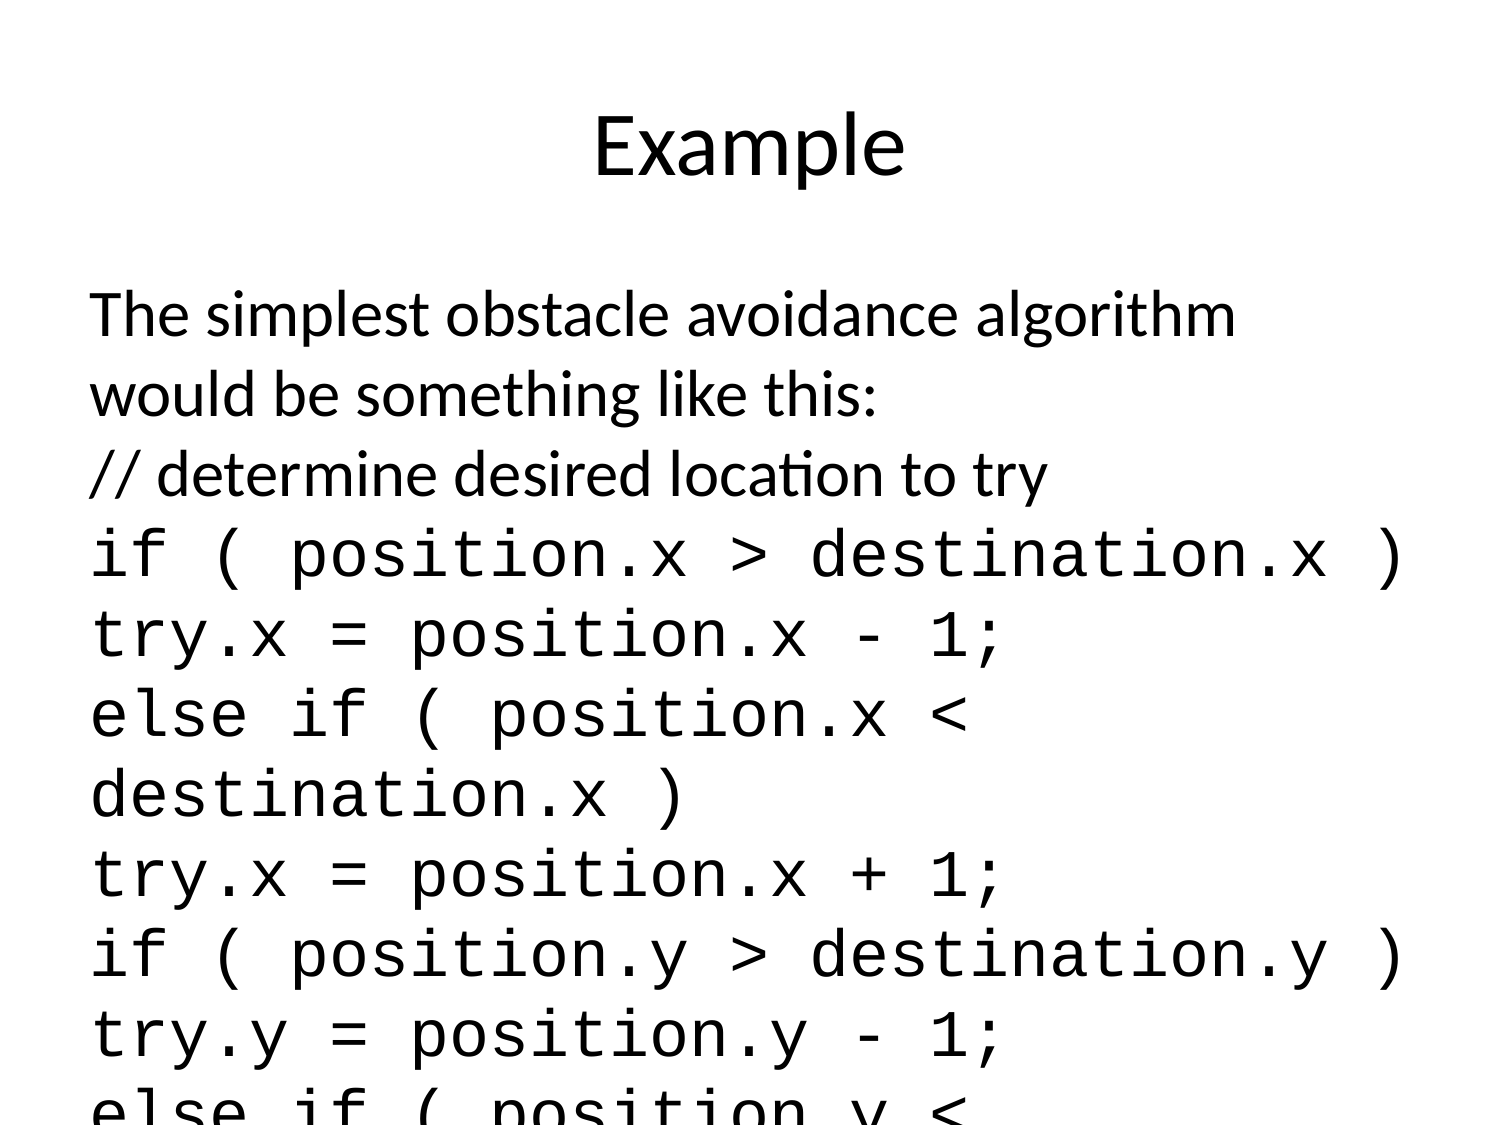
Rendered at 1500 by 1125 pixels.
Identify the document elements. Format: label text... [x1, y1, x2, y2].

text_box The simplest obstacle avoidance algorithm would be something like this: // determine desired location to try if ( position.x > destination.x ) try.x = position.x - 1; else if ( position.x < destination.x ) try.x = position.x + 1; if ( position.y > destination.y ) try.y = position.y - 1; else if ( position.y < destination.y ) try.y = position.y + 1; if the cell at (try.x,try.y) does not have an obstacle in it, then move to (try.x,try.y) else try the other cells adjacent to (position.x,position.y) until an empty cell is found The “try other cells” portion of the code could either randomly pick adjacent cells until an empty one is found, or could look more methodically, for example moving clockwise (or counterclockwise) around the adjacent cells until an empty one is found [75, 262, 1425, 1005]
text_box Example [75, 45, 1425, 233]
